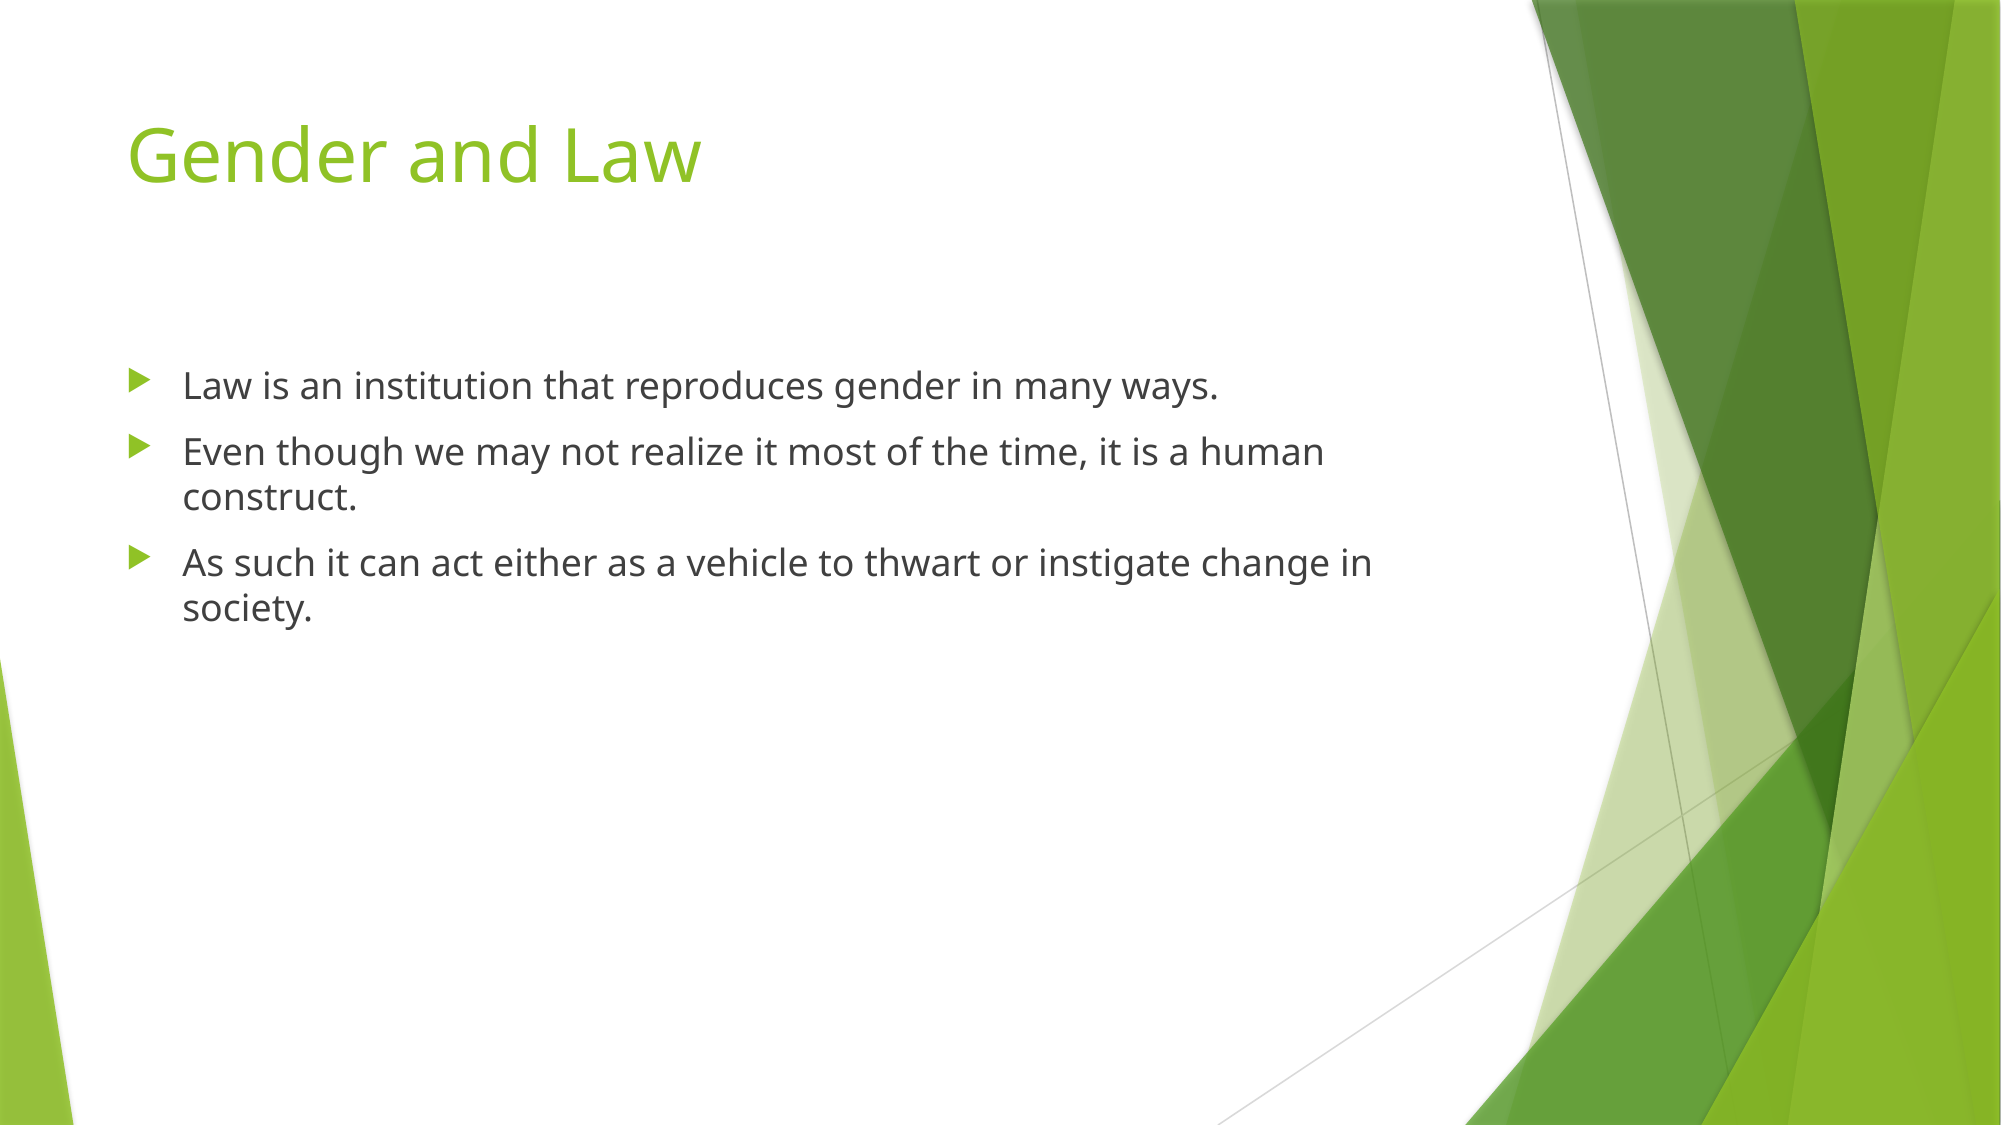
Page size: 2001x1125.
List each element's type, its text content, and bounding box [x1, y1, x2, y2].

title Gender and Law [111, 99, 1522, 317]
list Law is an institution that reproduces gender in many ways. Even though we may not realize it most of the time, it is a human construct. As such it can act either as a vehicle to thwart or instigate change in society. [111, 354, 1522, 992]
